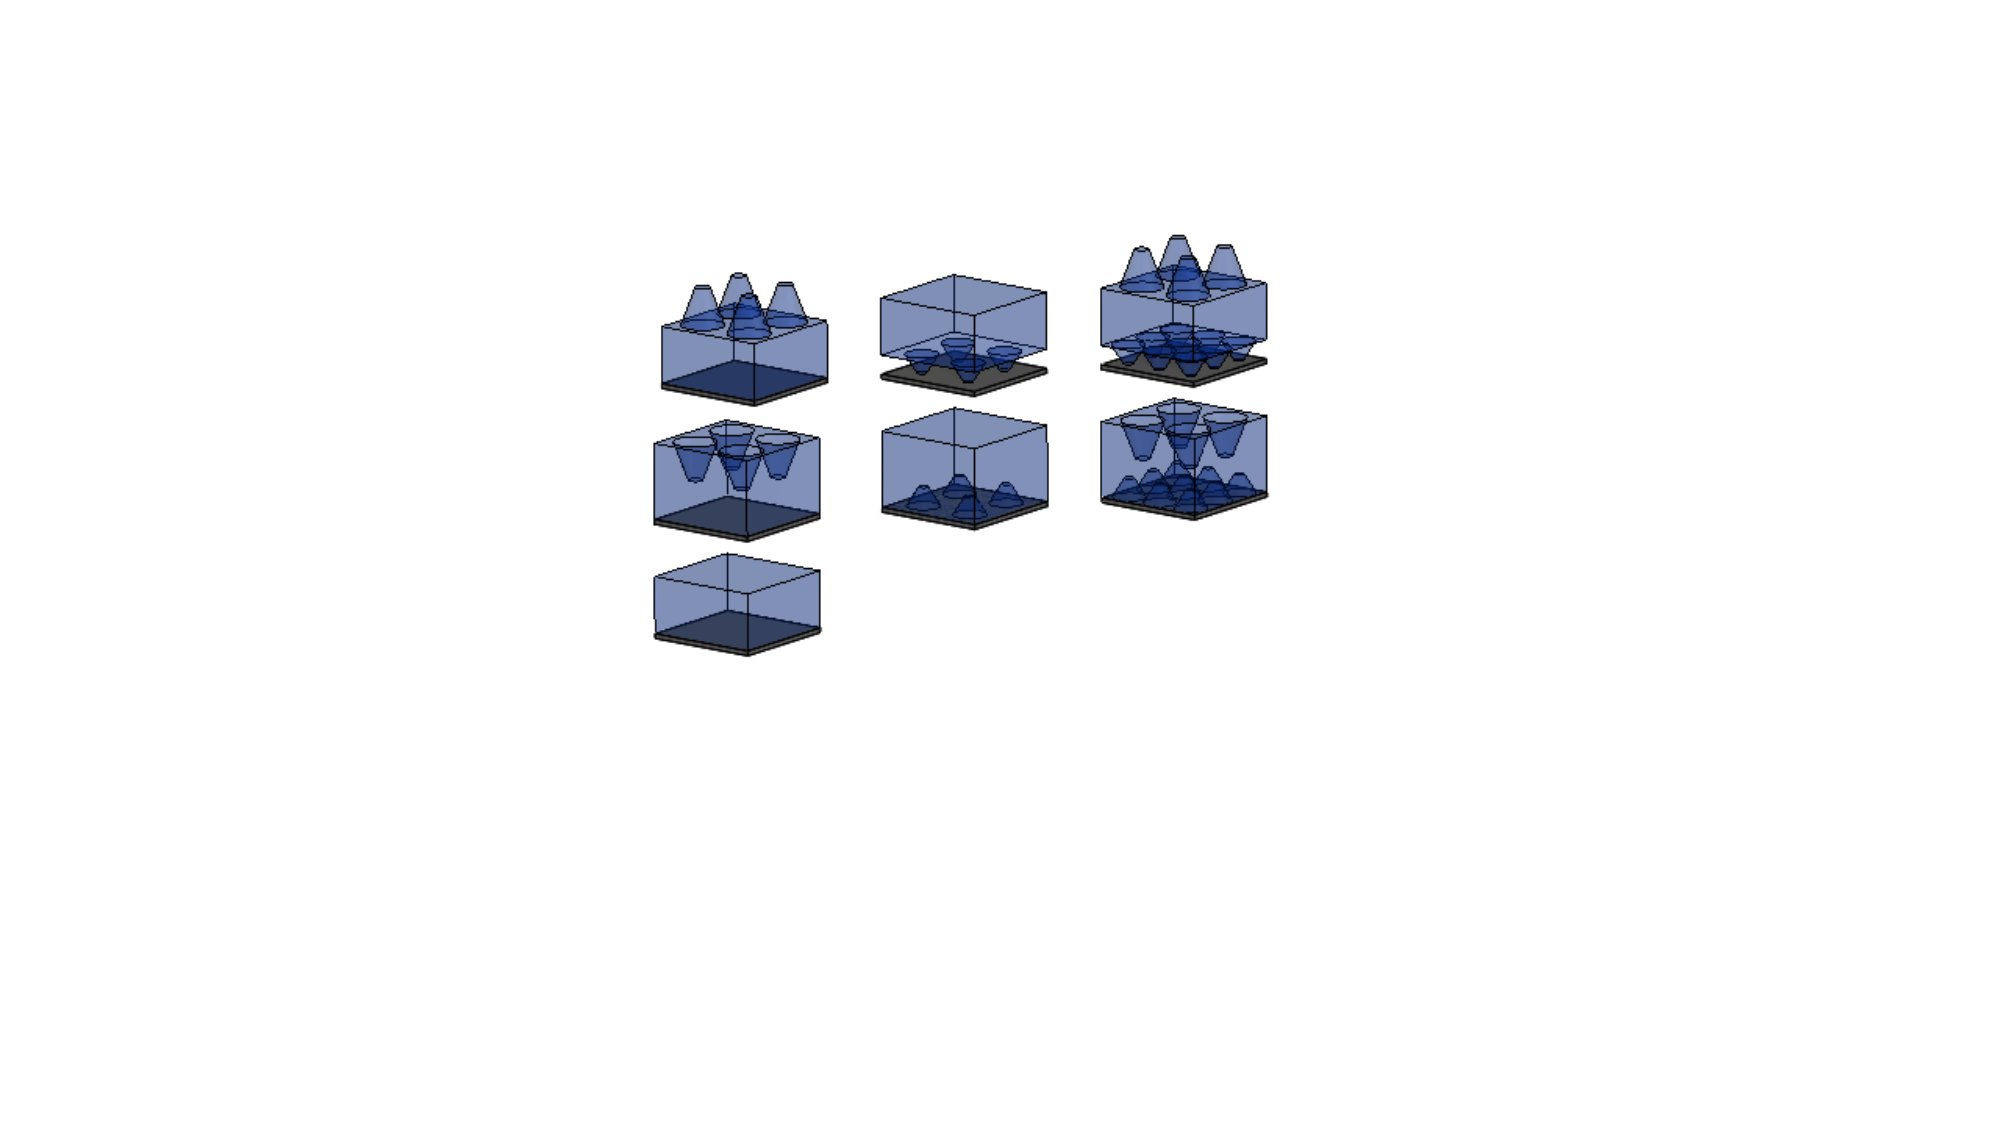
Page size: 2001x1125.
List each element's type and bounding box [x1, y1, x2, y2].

picture [597, 180, 1372, 684]
